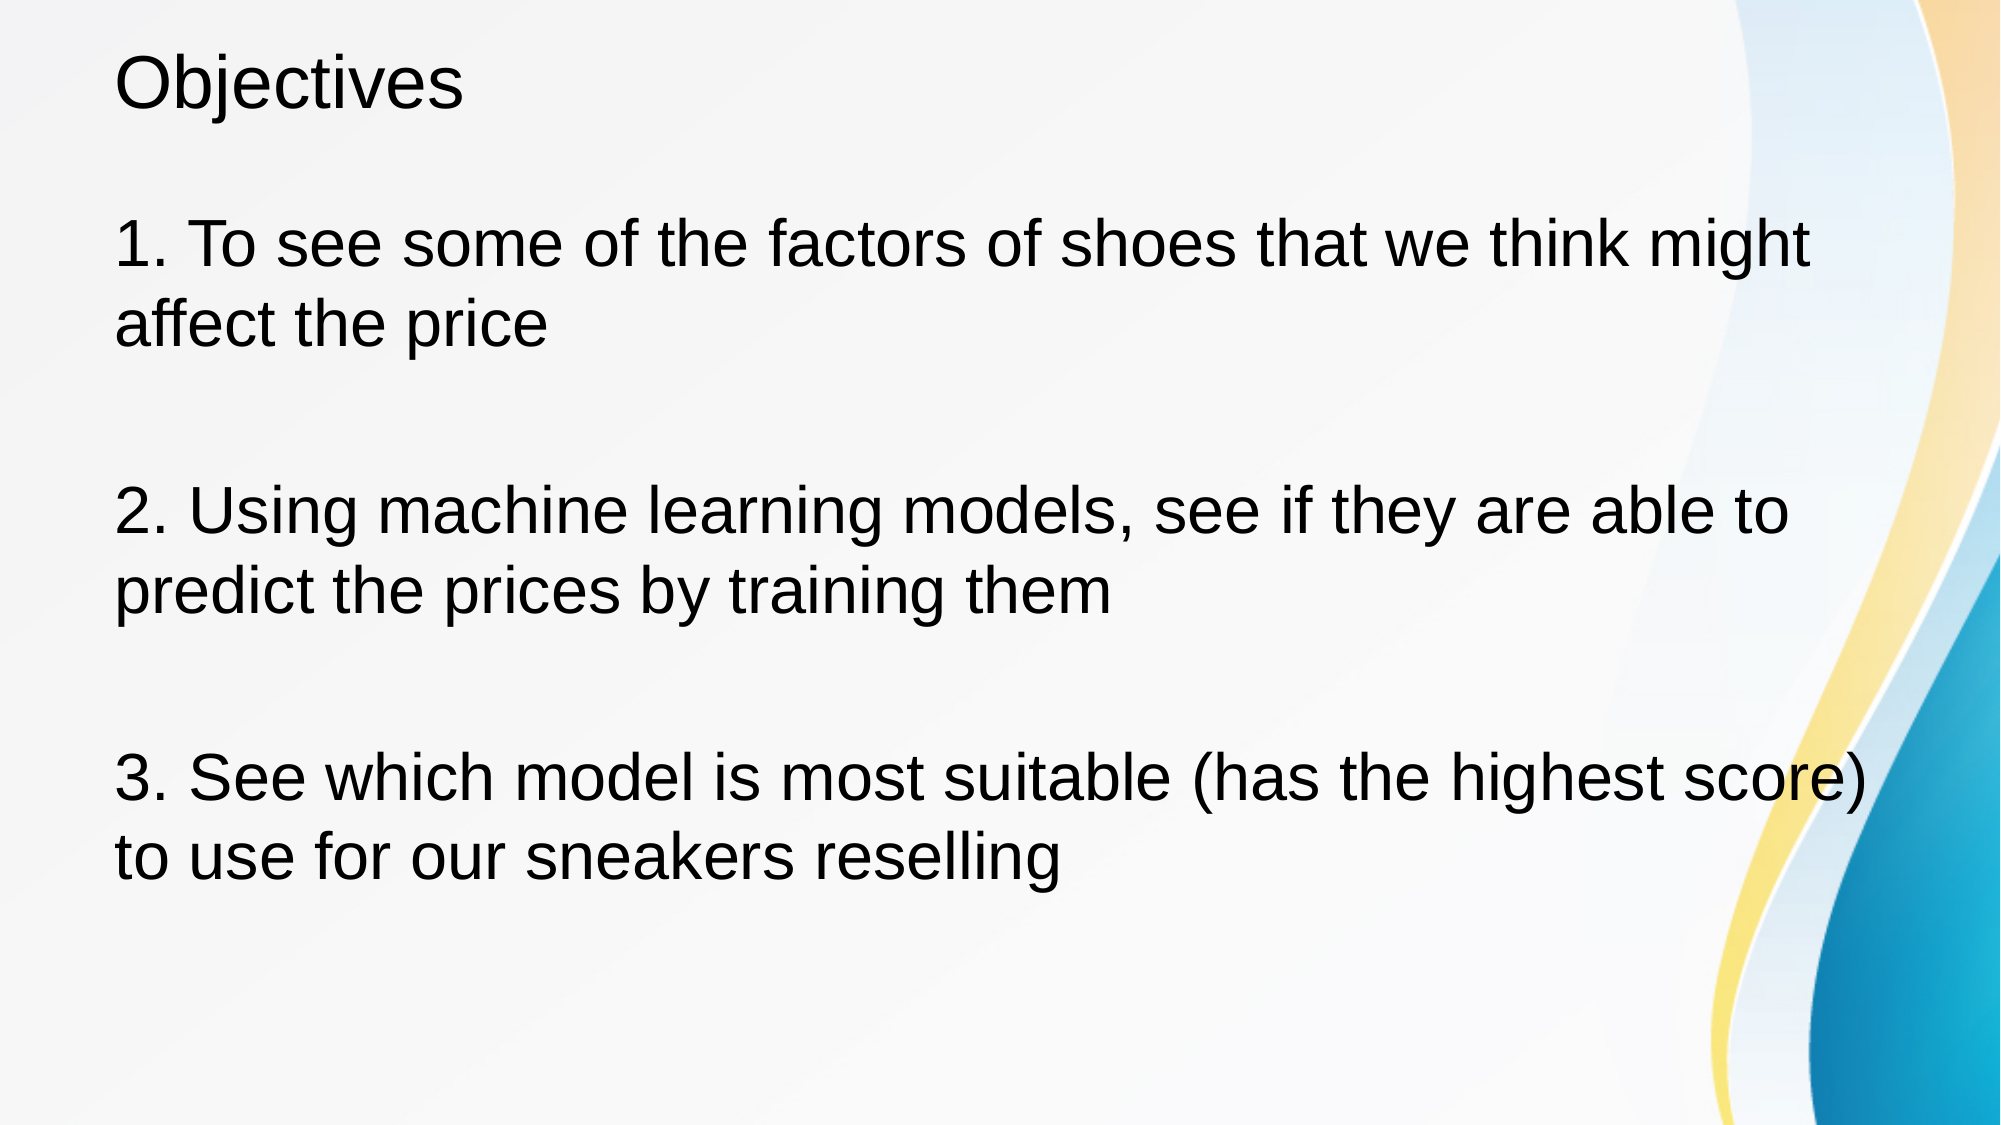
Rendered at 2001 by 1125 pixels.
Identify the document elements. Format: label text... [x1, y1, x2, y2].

title Objectives [99, 30, 1901, 127]
list 1. To see some of the factors of shoes that we think might affect the price 2. Using machine learning models, see if they are able to predict the prices by training them 3. See which model is most suitable (has the highest score) to use for our sneakers reselling [99, 192, 1901, 1006]
picture [0, 0, 2001, 1125]
